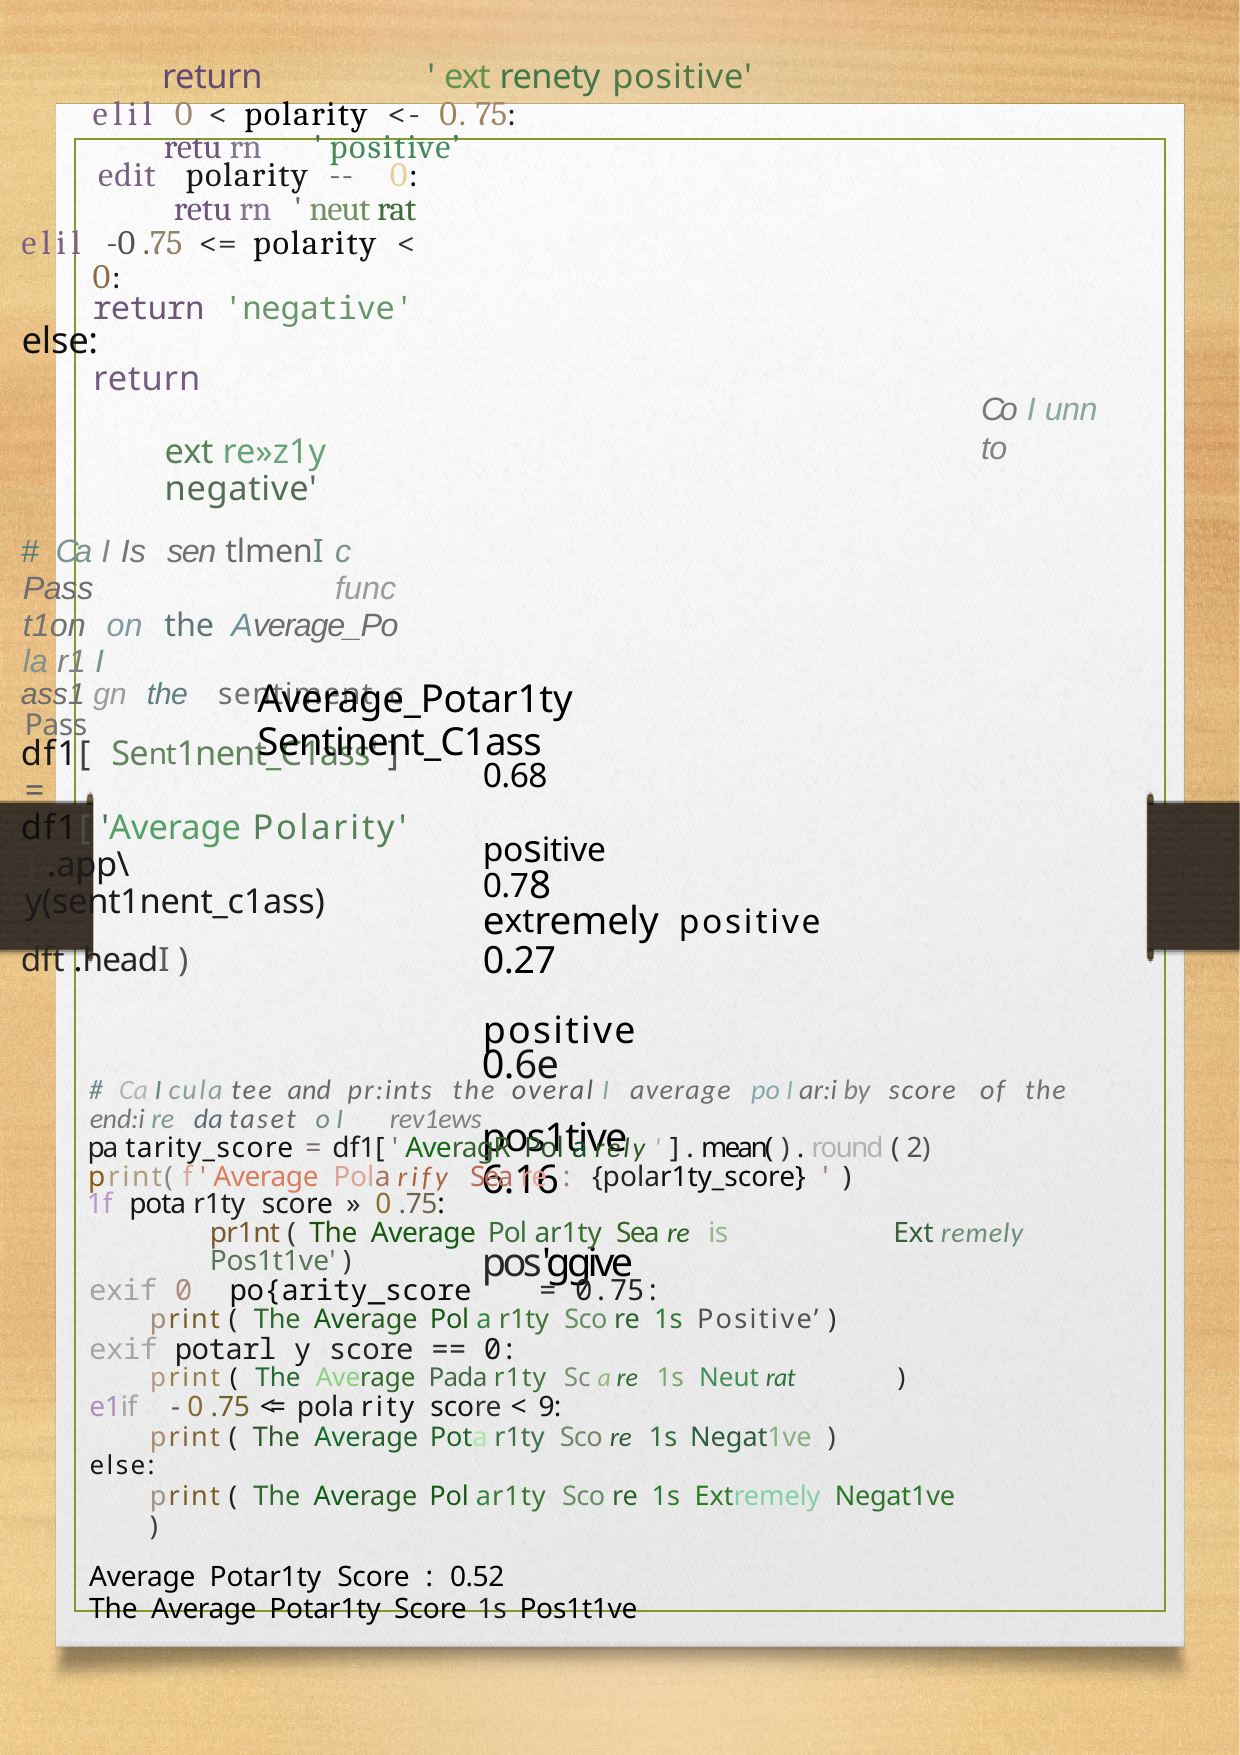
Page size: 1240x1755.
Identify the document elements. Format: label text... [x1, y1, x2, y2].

picture [0, 0, 1240, 1755]
text_box Average_Potar1ty Sentinent_C1ass 0.68 positive 0.78 extremely positive 0.27 positive 0.6e pos1tive 6.16 pos'ggive [255, 675, 936, 1069]
text_box 1f pota r1ty score » 0 .75: pr1nt ( The Average Pol ar1ty Sea re is Ext remely Pos1t1ve' ) exif 0 po{arity_score = 0.75: print ( The Average Pol a r1ty Sco re 1s Positive’ ) exif potarl y score == 0: print ( The Average Pada r1ty Sc a re 1s Neut rat ) e1if - 0 .75 <= pola rity score < 9: print ( The Average Pota r1ty Sco re 1s Negat1ve ) else: print ( The Average Pol ar1ty Sco re 1s Extremely Negat1ve ) Average Potar1ty Score : 0.52 The Average Potar1ty Score 1s Pos1t1ve [84, 1184, 1070, 1624]
text_box # Ca I cula tee and pr:ints the overal I average po I ar:i by score end:i re da taset o I rev1ews pa tarity_score = df1[ ' AveragR Pol a rely ' ] . mean( ) . round ( 2) print( f ' Average Pola rify Sea re : {polar1ty_score} ' ) [86, 1069, 965, 1184]
text_box return ' ext renety positive' elil 0 < polarity <- 0. 75: retu rn ' positive’ edit polarity -- 0: retu rn ' neut rat elil -0 .75 <= polarity < 0: return 'negative' else: return ext re»z1y negative' # Ca I Is sen tlmenI c Pass func t1on on the Average_Po la r1 I ass1 gn the sentiment c Pass df1[ Sent1nent_C1ass' ] = df1[ 'Average Polarity' ] .app\y(sent1nent_c1ass) dft .headI ) [20, 56, 962, 978]
text_box Co I unn to [978, 386, 1132, 466]
text_box of the [977, 1069, 1073, 1105]
